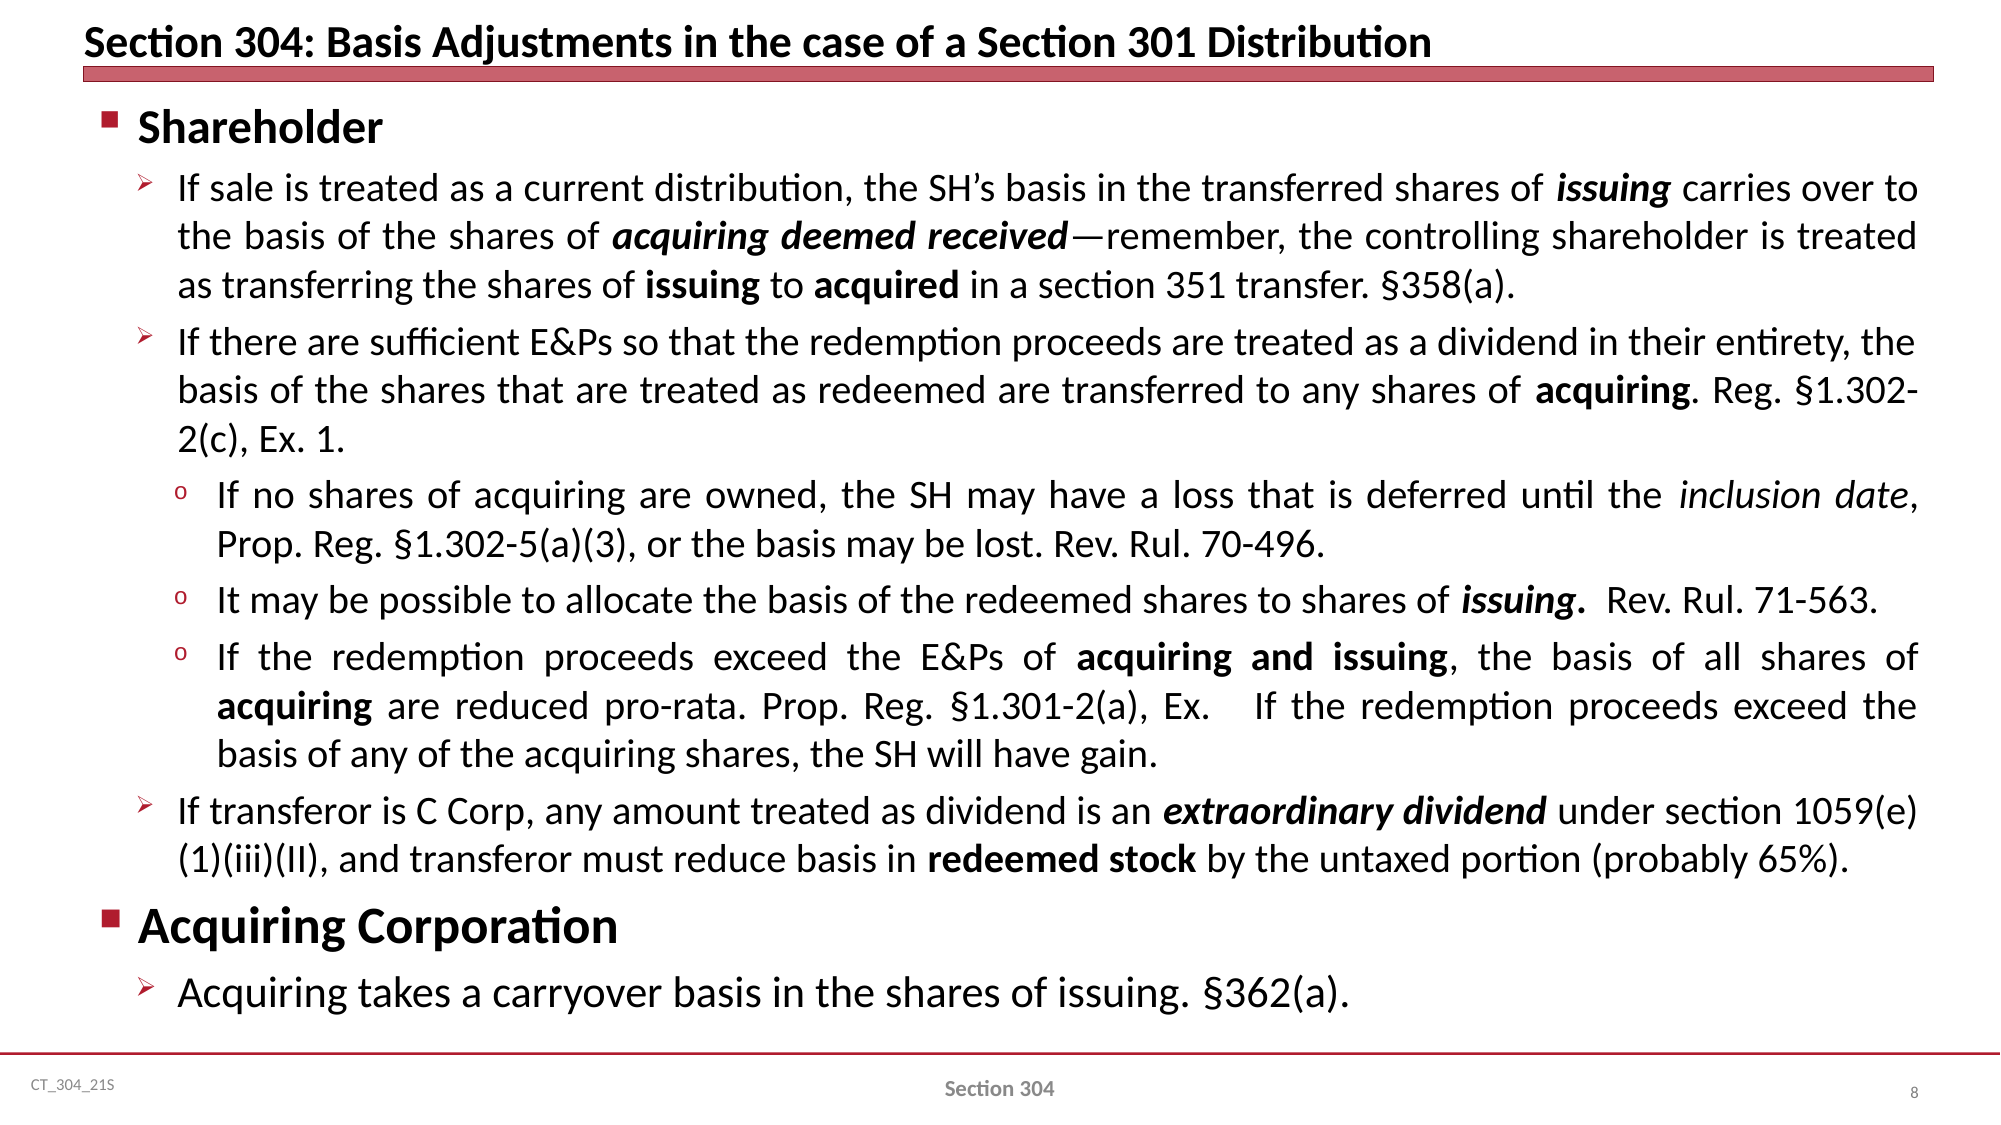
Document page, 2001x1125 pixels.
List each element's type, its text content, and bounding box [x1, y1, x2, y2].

list Shareholder If sale is treated as a current distribution, the SH’s basis in the transferred shares of issuing carries over to the basis of the shares of acquiring deemed received—remember, the controlling shareholder is treated as transferring the shares of issuing to acquired in a section 351 transfer. §358(a). If there are sufficient E&Ps so that the redemption proceeds are treated as a dividend in their entirety, the basis of the shares that are treated as redeemed are transferred to any shares of acquiring. Reg. §1.302-2(c), Ex. 1. If no shares of acquiring are owned, the SH may have a loss that is deferred until the inclusion date, Prop. Reg. §1.302-5(a)(3), or the basis may be lost. Rev. Rul. 70-496. It may be possible to allocate the basis of the redeemed shares to shares of issuing. Rev. Rul. 71-563. If the redemption proceeds exceed the E&Ps of acquiring and issuing, the basis of all shares of acquiring are reduced pro-rata. Prop. Reg. §1.301-2(a), Ex. If the redemption proceeds exceed the basis of any of the acquiring shares, the SH will have gain. If transferor is C Corp, any amount treated as dividend is an extraordinary dividend under section 1059(e)(1)(iii)(II), and transferor must reduce basis in redeemed stock by the untaxed portion (probably 65%). Acquiring Corporation Acquiring takes a carryover basis in the shares of issuing. §362(a). [83, 87, 1934, 1041]
footer Section 304 [683, 1056, 1317, 1117]
title Section 304: Basis Adjustments in the case of a Section 301 Distribution [83, 6, 1935, 67]
slide_number 8 [1834, 1061, 1934, 1122]
